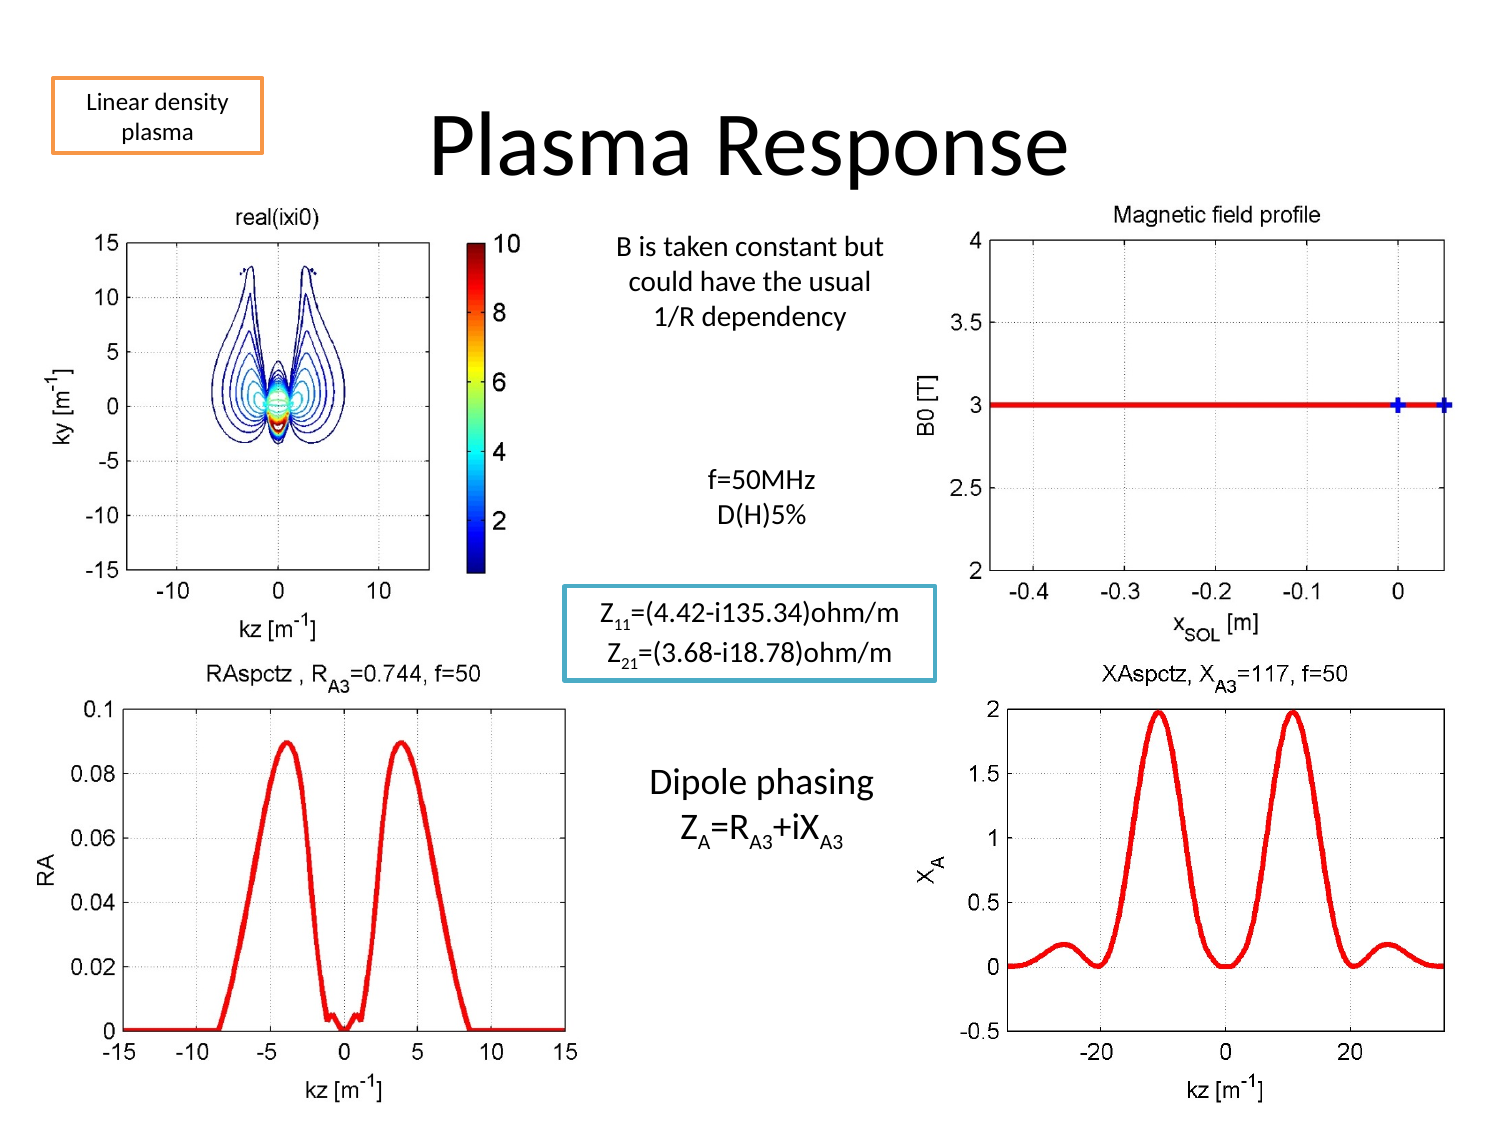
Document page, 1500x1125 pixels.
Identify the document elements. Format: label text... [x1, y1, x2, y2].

text_box Linear density plasma [51, 76, 264, 155]
picture [909, 659, 1500, 1104]
text_box f=50MHz D(H)5% [625, 452, 904, 538]
picture [909, 201, 1500, 646]
title Plasma Response [75, 45, 1425, 219]
text_box Dipole phasing ZA=RA3+iXA3 [625, 749, 904, 861]
picture [29, 659, 621, 1104]
text_box B is taken constant but could have the usual 1/R dependency [625, 219, 904, 340]
text_box Z11=(4.42-i135.34)ohm/m Z21=(3.68-i18.78)ohm/m [562, 584, 937, 683]
picture [29, 201, 621, 646]
